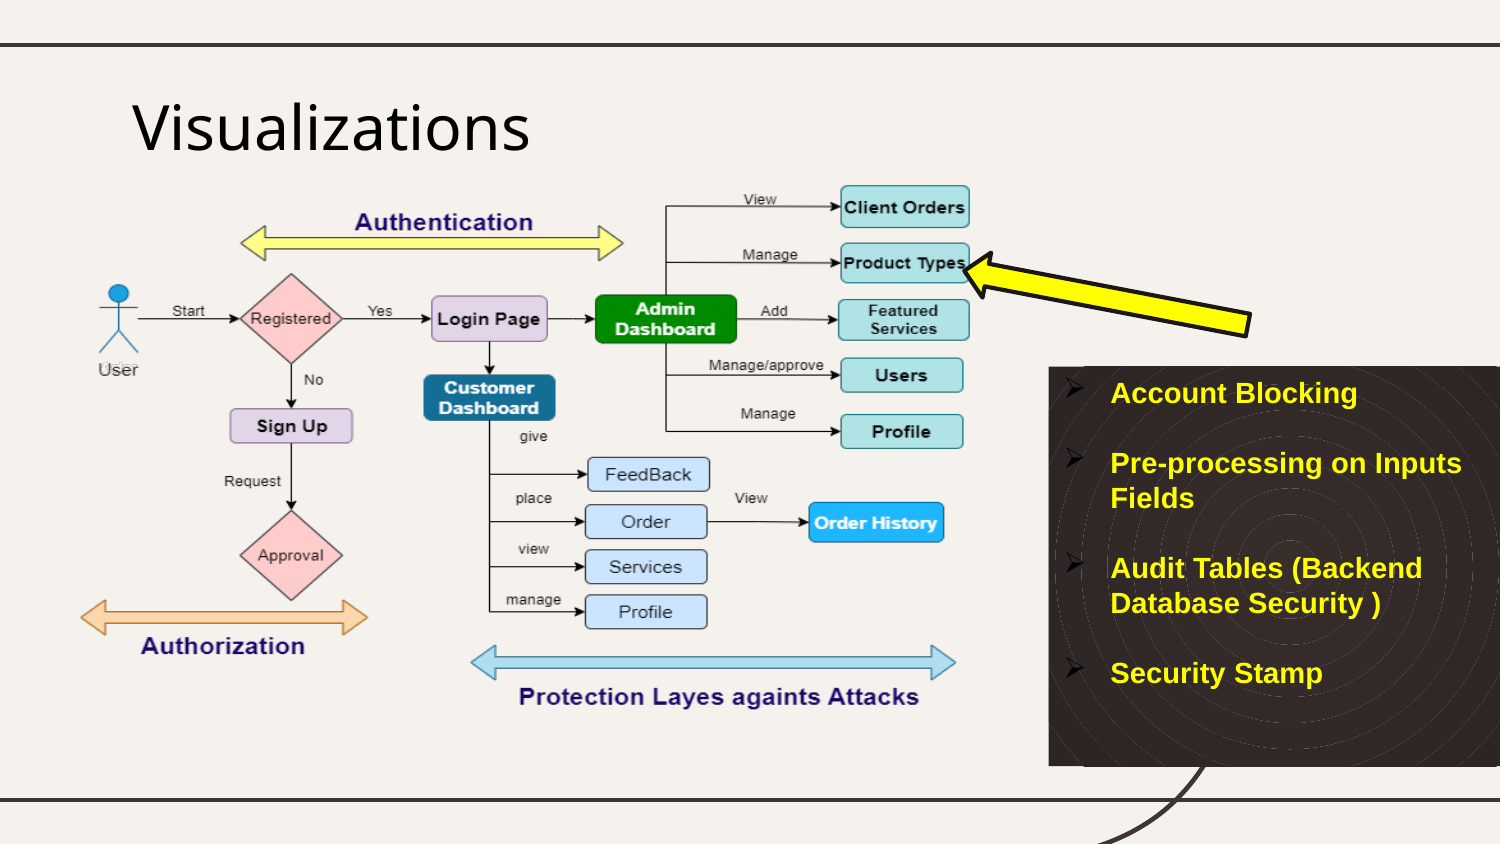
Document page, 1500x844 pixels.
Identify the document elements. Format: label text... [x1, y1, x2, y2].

text_box Account Blocking Pre-processing on Inputs Fields Audit Tables (Backend Database Security ) Security Stamp [1048, 366, 1500, 767]
picture [67, 179, 989, 715]
text_box [992, 262, 1253, 339]
title Visualizations [116, 72, 1049, 167]
